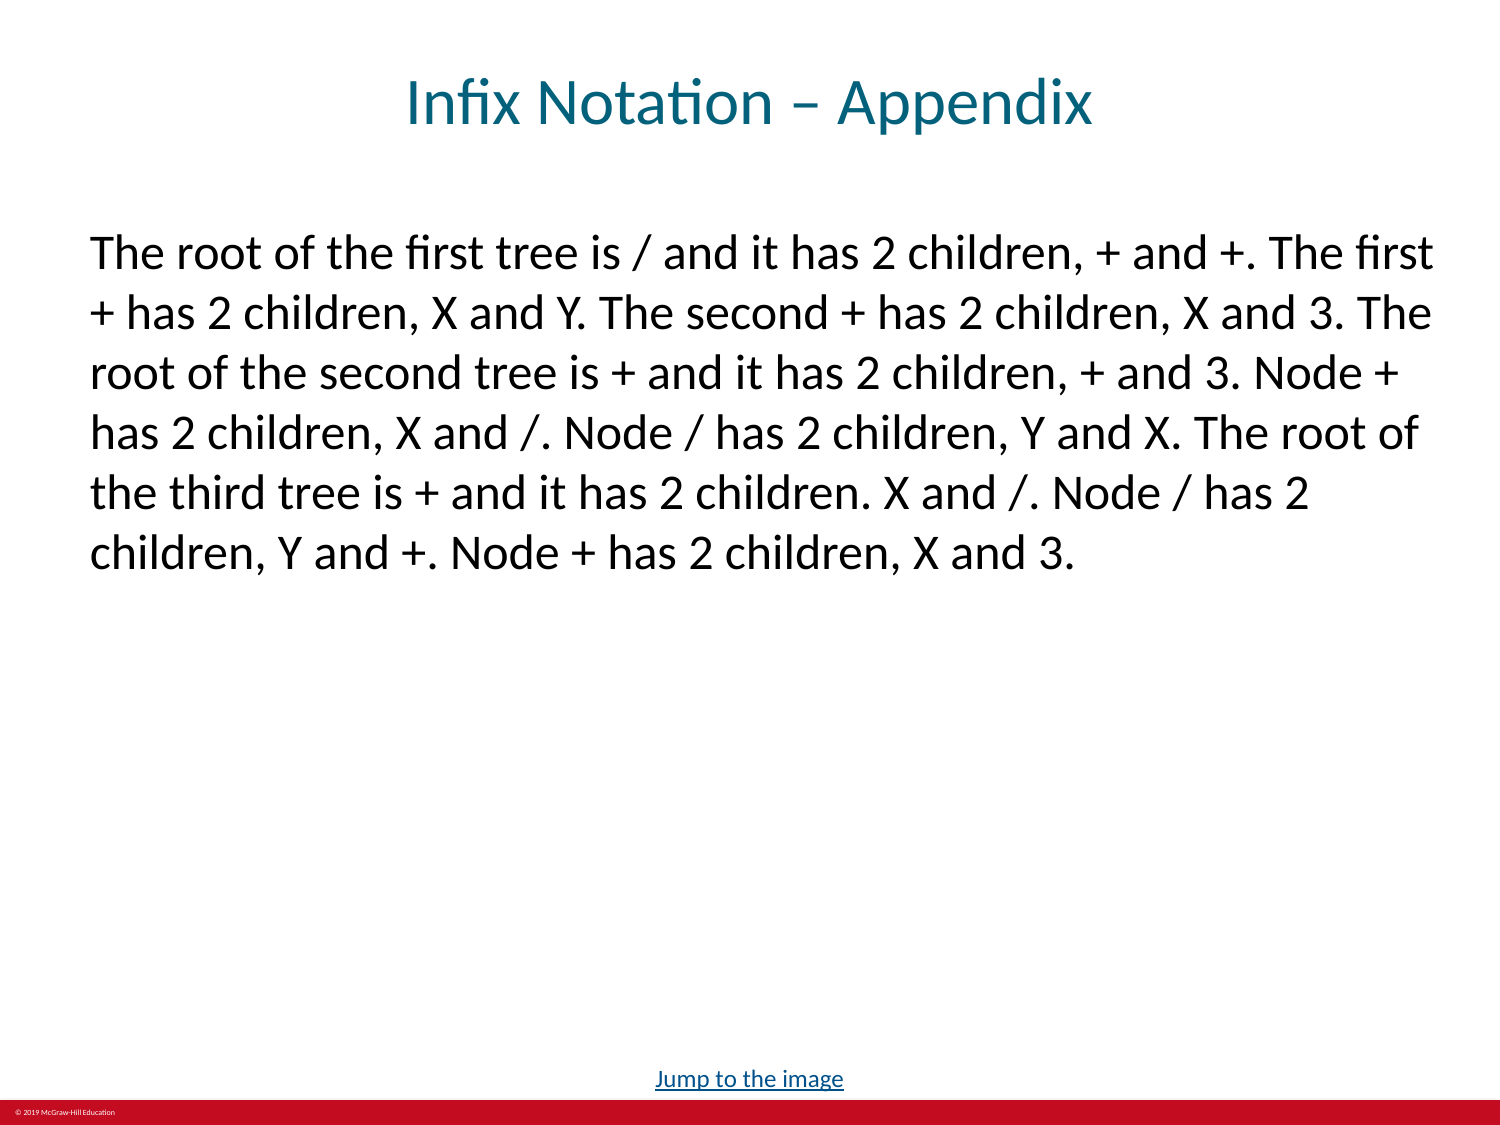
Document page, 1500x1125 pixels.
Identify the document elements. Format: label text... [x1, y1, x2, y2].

list The root of the first tree is / and it has 2 children, + and +. The first + has 2 children, X and Y. The second + has 2 children, X and 3. The root of the second tree is + and it has 2 children, + and 3. Node + has 2 children, X and /. Node / has 2 children, Y and X. The root of the third tree is + and it has 2 children. X and /. Node / has 2 children, Y and +. Node + has 2 children, X and 3. [75, 212, 1475, 1025]
title Infix Notation – Appendix [0, 0, 1500, 195]
list Jump to the image [568, 1062, 932, 1093]
